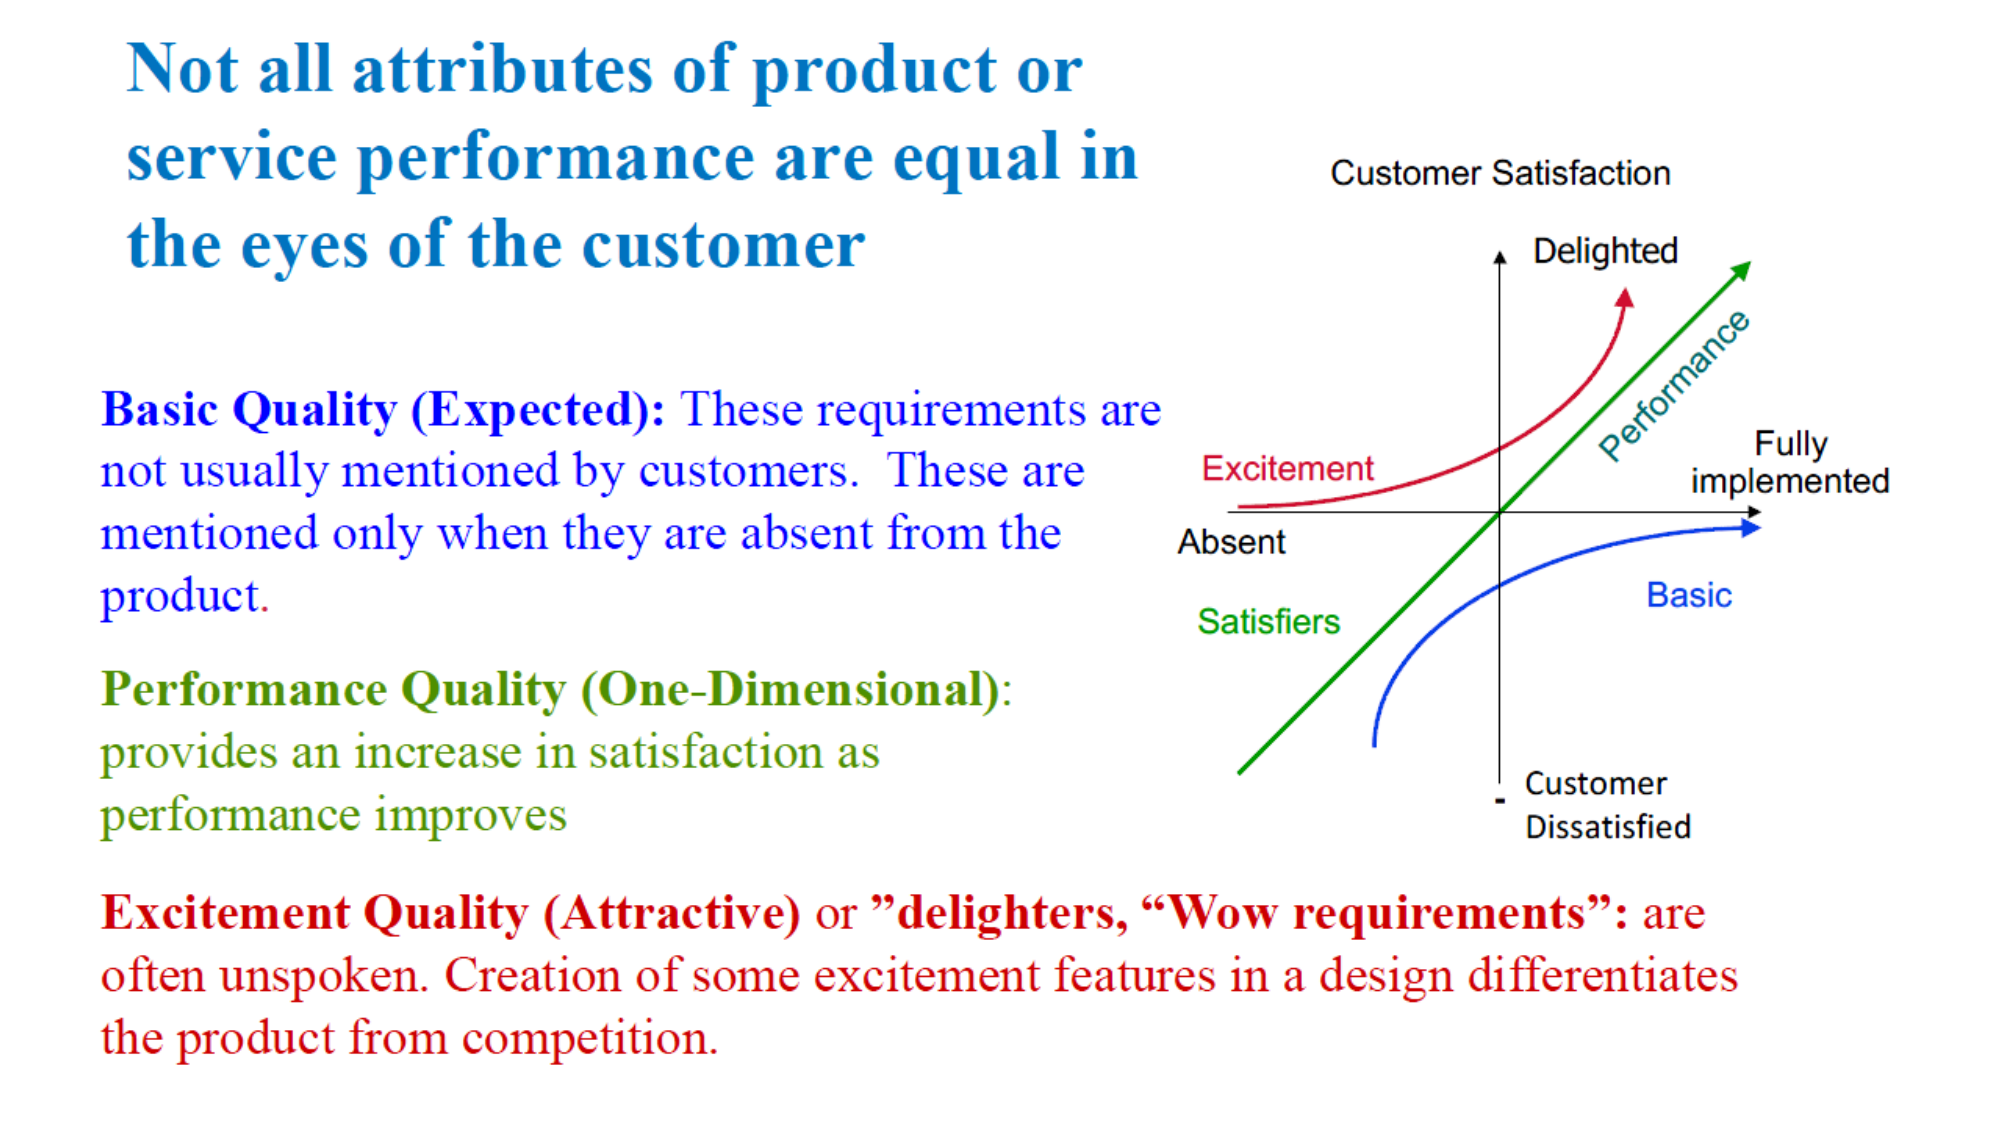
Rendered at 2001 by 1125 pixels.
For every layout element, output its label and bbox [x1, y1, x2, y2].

picture [96, 10, 1904, 1115]
